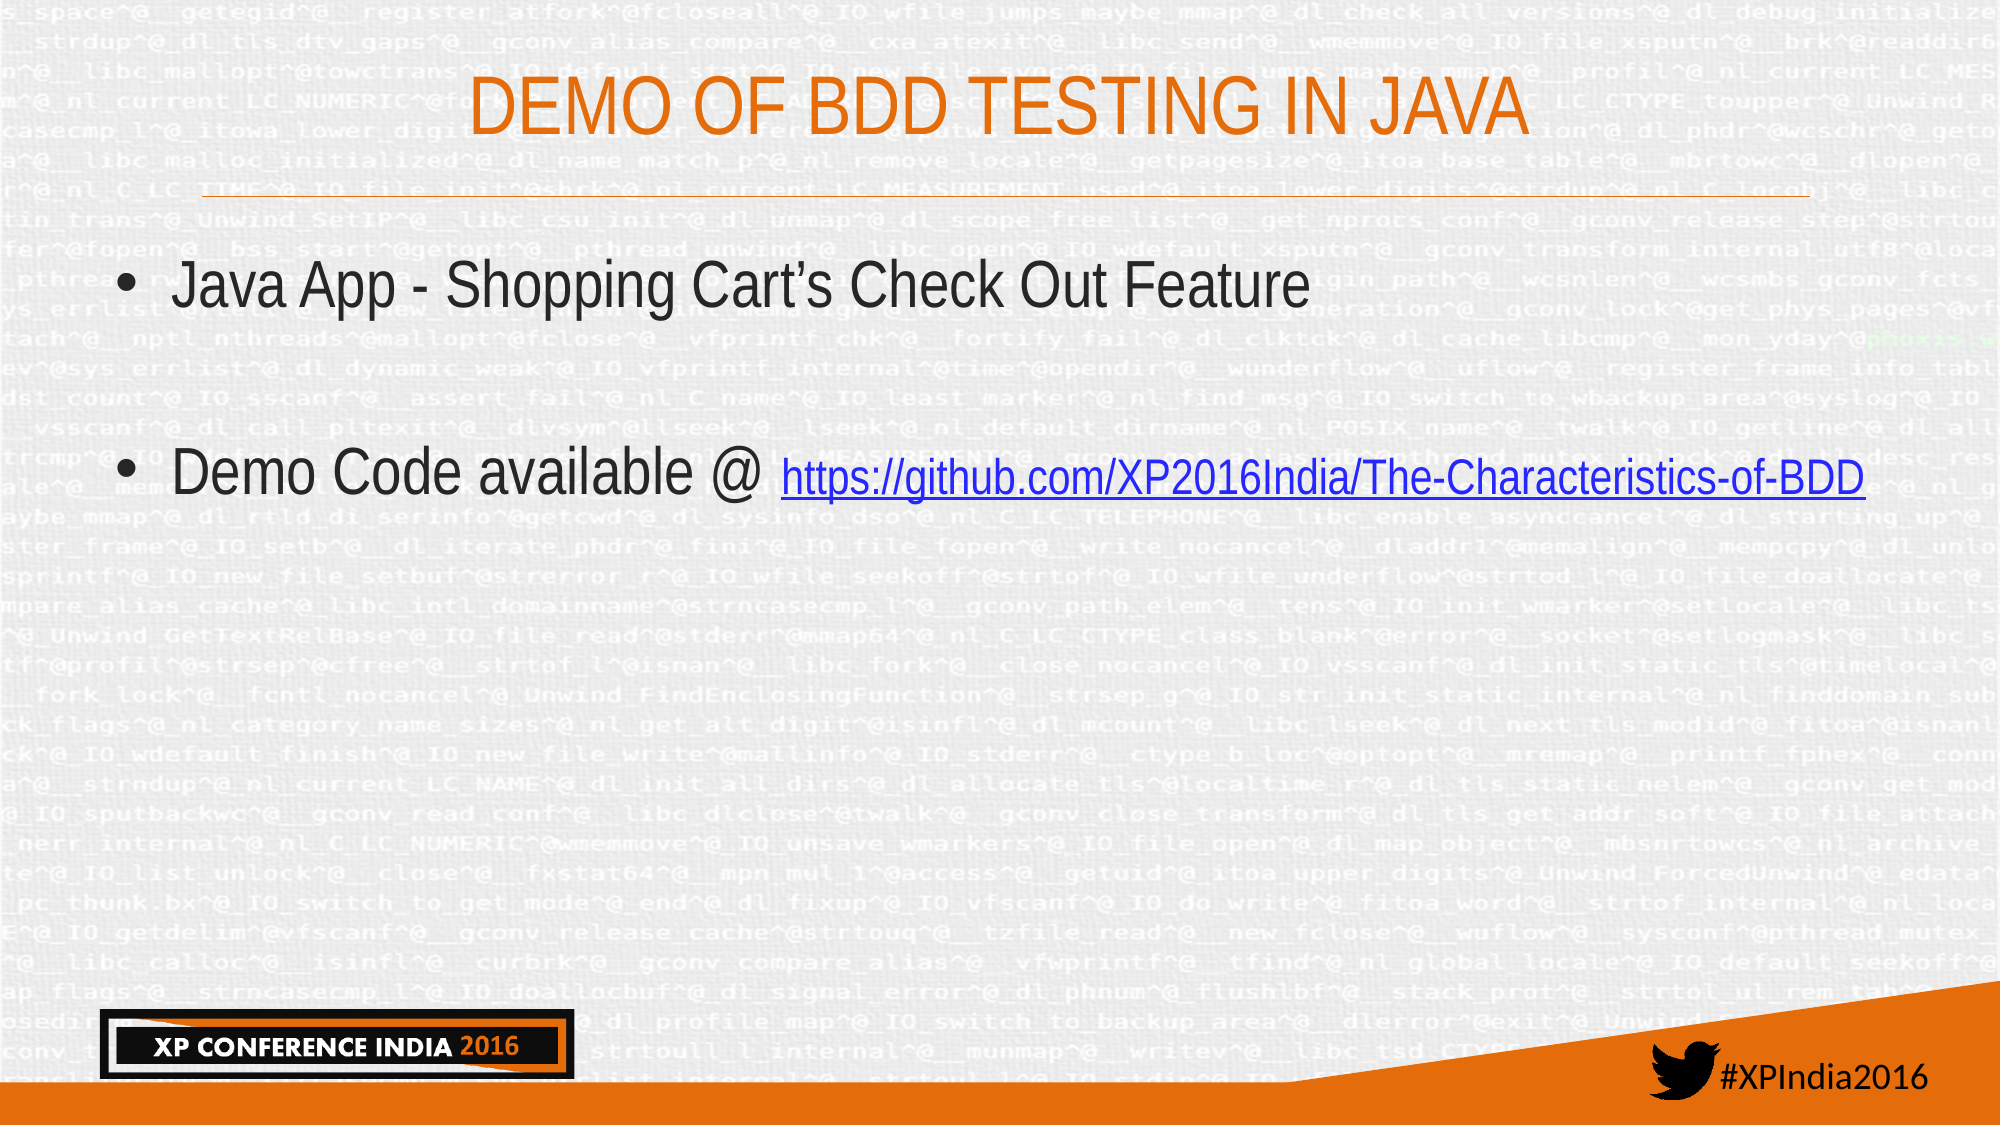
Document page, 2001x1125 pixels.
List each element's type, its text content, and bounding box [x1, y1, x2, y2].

list Java App - Shopping Cart’s Check Out Feature Demo Code available @ https://github.com/XP2016India/The-Characteristics-of-BDD [99, 233, 1900, 976]
picture [0, 0, 2001, 1125]
title DEMO OF BDD TESTING IN JAVA [99, 7, 1900, 195]
